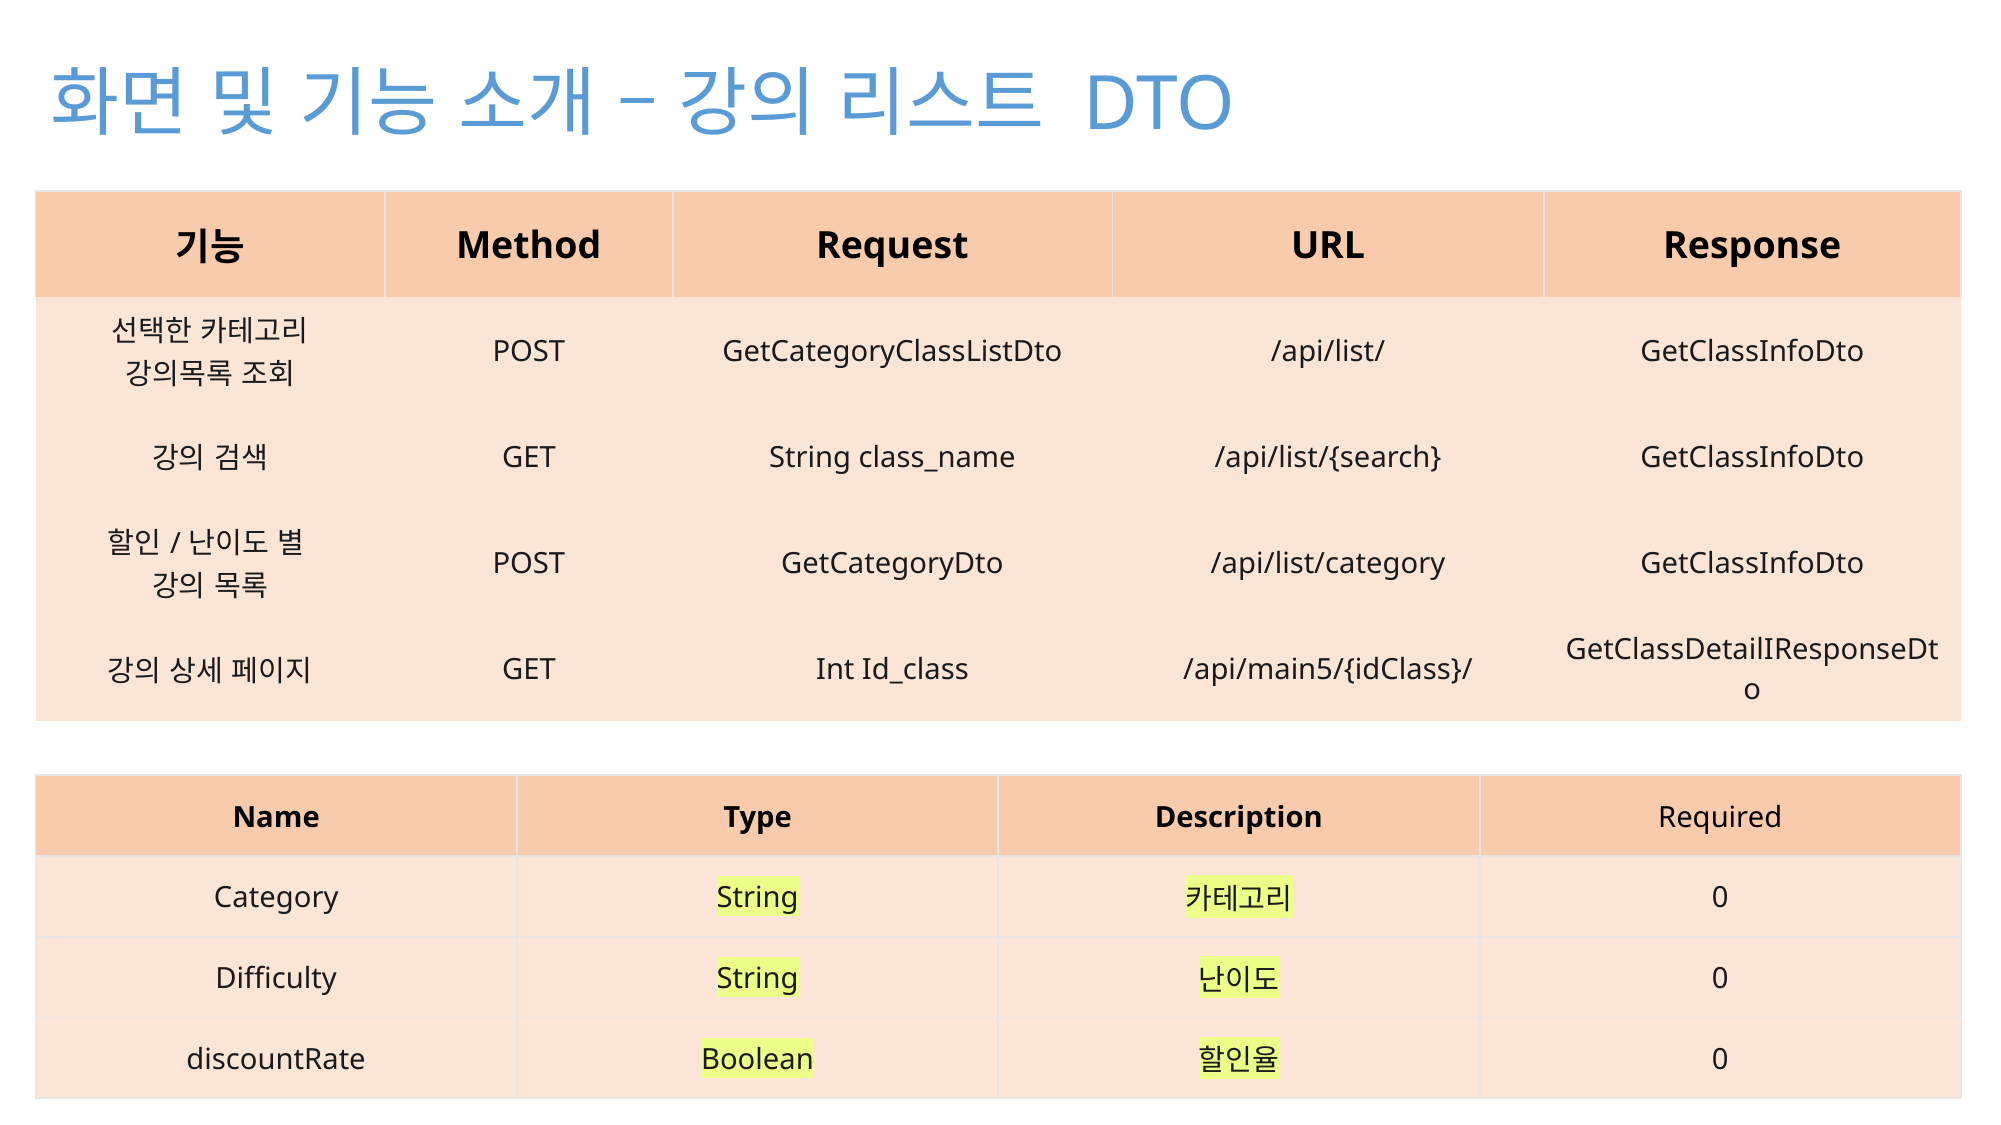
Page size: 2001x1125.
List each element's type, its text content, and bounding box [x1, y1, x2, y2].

table_cell 할인/난이도 별 강의 목록 [36, 509, 385, 615]
table_cell GetClassDetailIResponseDto [1544, 615, 1961, 721]
table_cell GetClassInfoDto [1544, 297, 1961, 403]
table_cell /api/list/ [1112, 297, 1544, 403]
table_cell String [518, 857, 997, 936]
table_cell /api/main5/{idClass}/ [1112, 615, 1544, 721]
table_cell 선택한 카테고리 강의목록 조회 [36, 297, 385, 403]
table_cell /api/list/category [1112, 509, 1544, 615]
table_header Name [36, 776, 516, 855]
table_cell Difficulty [36, 938, 516, 1017]
table_cell String class_name [673, 403, 1112, 509]
table_cell GetClassInfoDto [1544, 509, 1961, 615]
table_header Response [1545, 192, 1960, 297]
table_cell Int Id_class [673, 615, 1112, 721]
table_cell 할인율 [999, 1018, 1479, 1097]
table_header URL [1113, 192, 1543, 297]
table_cell discountRate [36, 1018, 516, 1097]
table_header Method [386, 192, 672, 297]
table_cell 0 [1481, 938, 1960, 1017]
table_cell POST [385, 509, 673, 615]
table_cell 0 [1481, 1018, 1960, 1097]
table_header Type [518, 776, 997, 855]
table_cell POST [385, 297, 673, 403]
table_cell Boolean [518, 1018, 997, 1097]
table_cell 강의 상세 페이지 [36, 615, 385, 721]
table_cell String [518, 938, 997, 1017]
table_cell GetCategoryDto [673, 509, 1112, 615]
table_header Required [1481, 776, 1960, 855]
table_cell 난이도 [999, 938, 1479, 1017]
text_box 화면 및 기능 소개 – 강의 리스트 DTO [35, 47, 1678, 167]
table_header Description [999, 776, 1479, 855]
table_header 기능 [36, 192, 384, 297]
table_cell Category [36, 857, 516, 936]
table_cell 강의 검색 [36, 403, 385, 509]
table_cell 0 [1481, 857, 1960, 936]
table_cell /api/list/{search} [1112, 403, 1544, 509]
table_cell GET [385, 403, 673, 509]
table_cell GetCategoryClassListDto [673, 297, 1112, 403]
table_header Request [674, 192, 1112, 297]
table_cell GetClassInfoDto [1544, 403, 1961, 509]
table_cell 카테고리 [999, 857, 1479, 936]
table_cell GET [385, 615, 673, 721]
